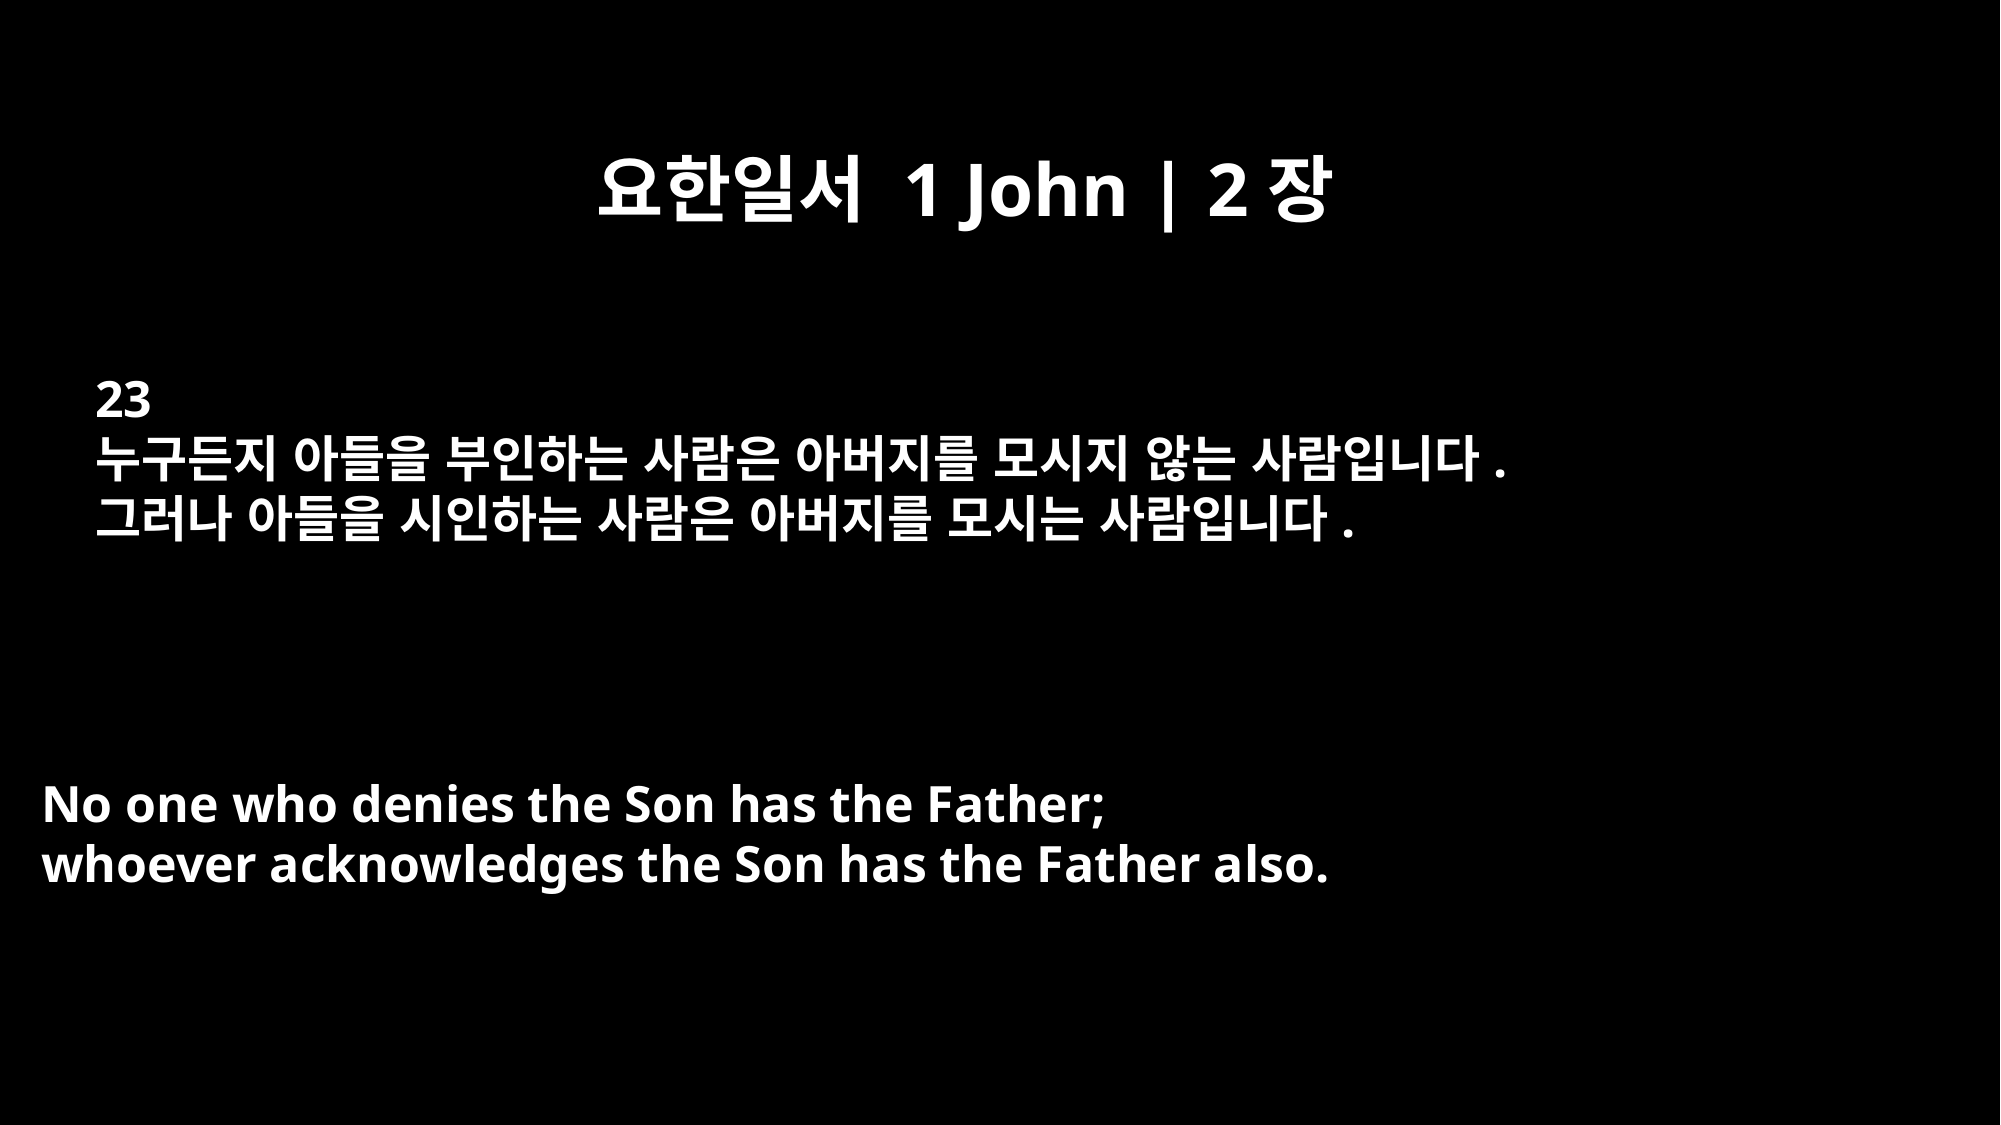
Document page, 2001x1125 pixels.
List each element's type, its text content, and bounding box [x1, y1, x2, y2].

text_box 요한일서 1 John | 2장 [582, 136, 1350, 239]
text_box 23 누구든지 아들을 부인하는 사람은 아버지를 모시지 않는 사람입니다. 그러나 아들을 시인하는 사람은 아버지를 모시는 사람입니다. [80, 359, 1536, 555]
text_box No one who denies the Son has the Father; whoever acknowledges the Son has the Father also. [26, 764, 1345, 900]
